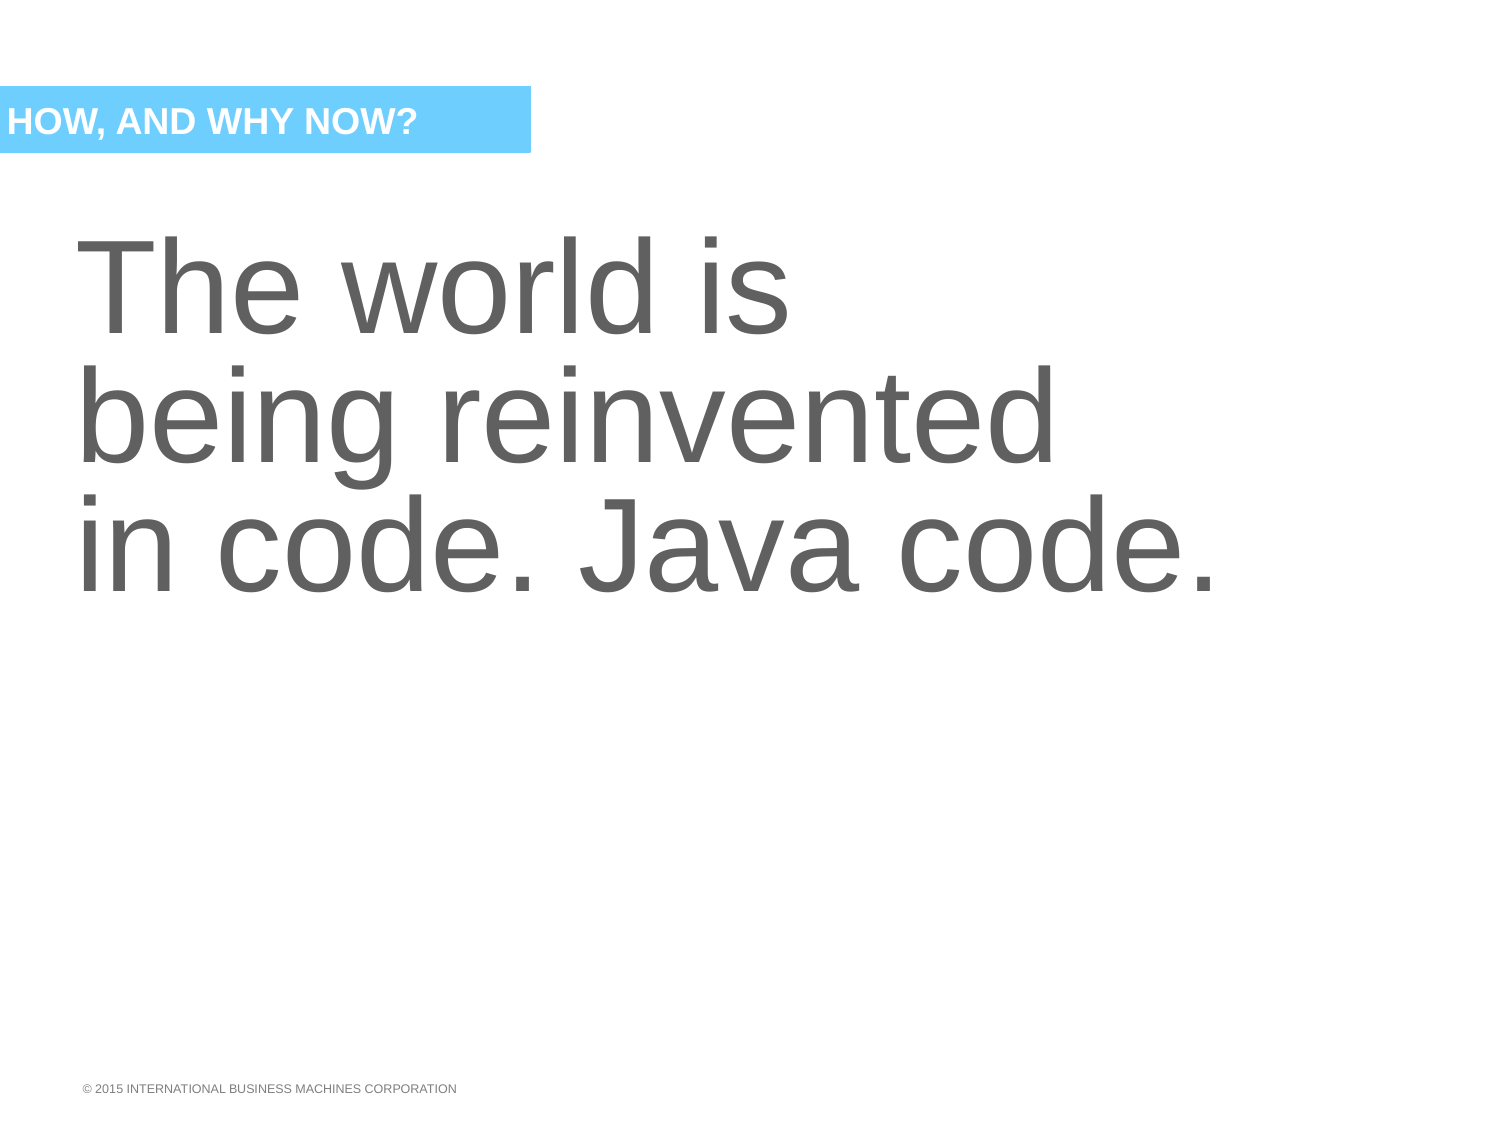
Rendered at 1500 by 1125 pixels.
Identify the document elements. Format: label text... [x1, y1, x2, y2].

list The world is being reinvented in code. Java code. [74, 230, 1293, 1006]
title How, and why now? [0, 85, 531, 153]
